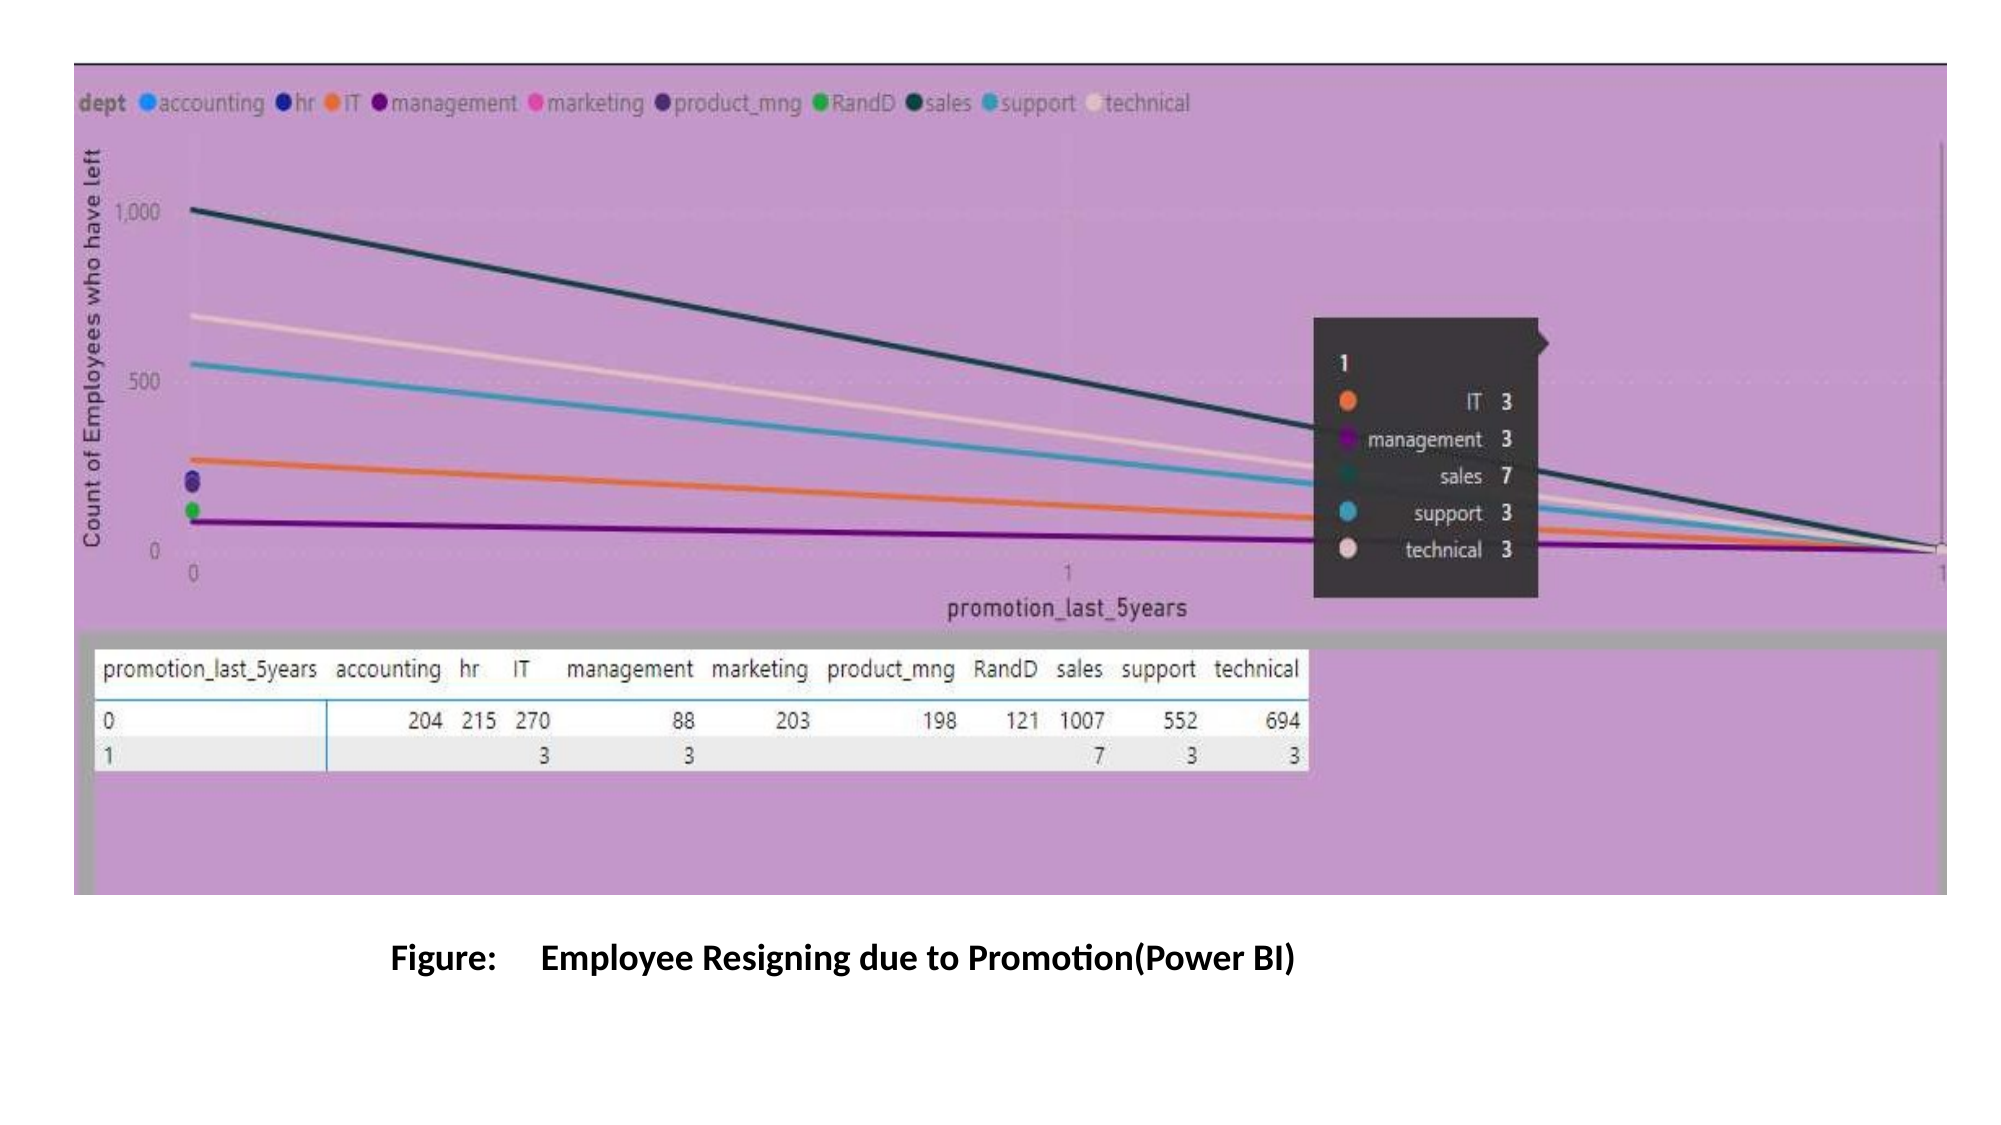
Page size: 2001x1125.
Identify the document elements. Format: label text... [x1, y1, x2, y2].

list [74, 60, 1947, 896]
text_box Figure: Employee Resigning due to Promotion(Power BI) [376, 925, 1376, 985]
